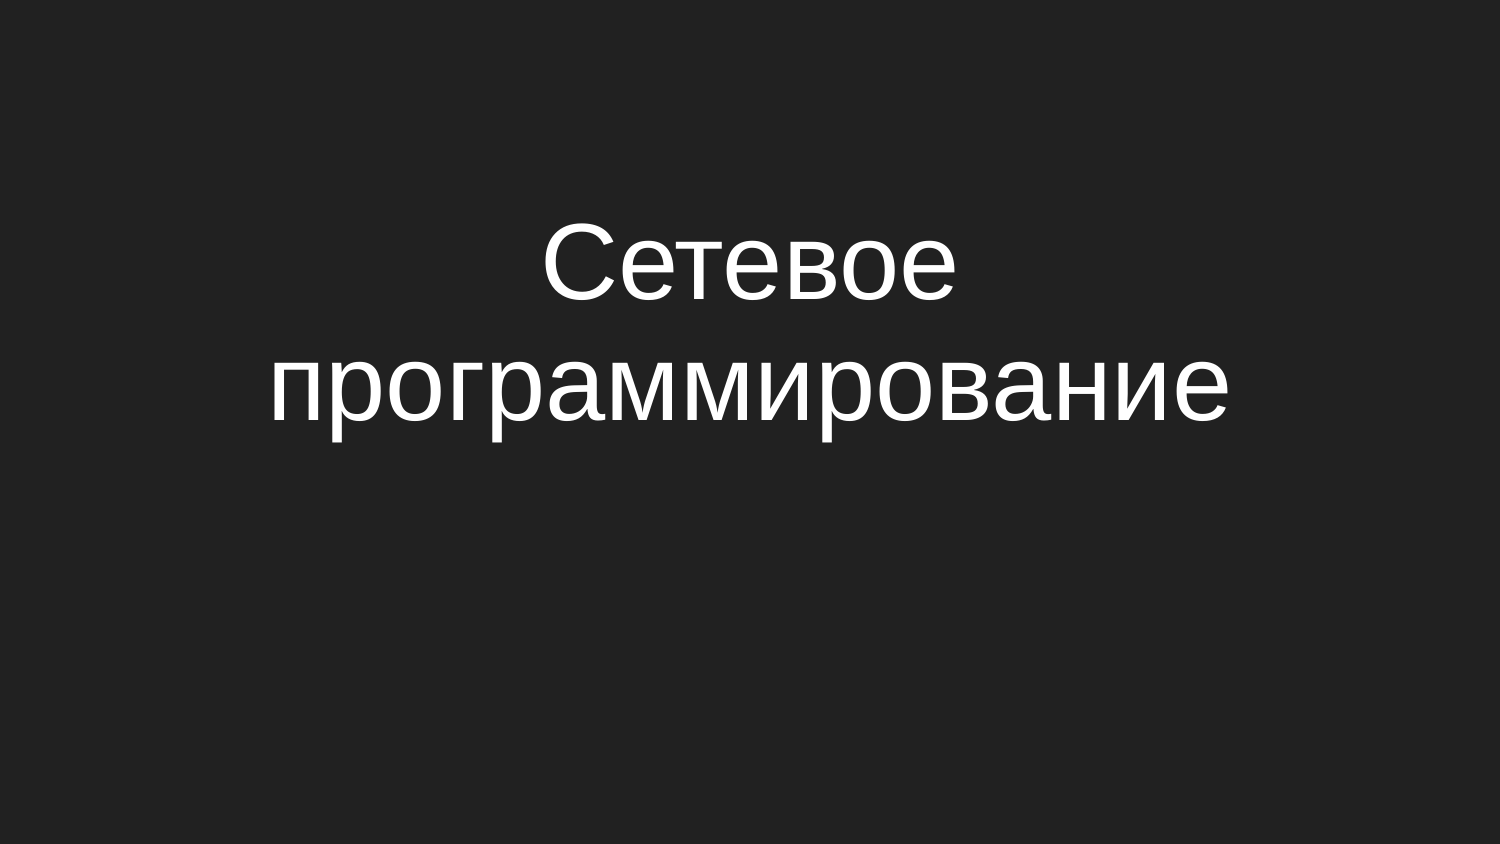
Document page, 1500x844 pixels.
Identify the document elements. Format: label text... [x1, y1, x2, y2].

title Сетевое программирование [51, 122, 1449, 459]
